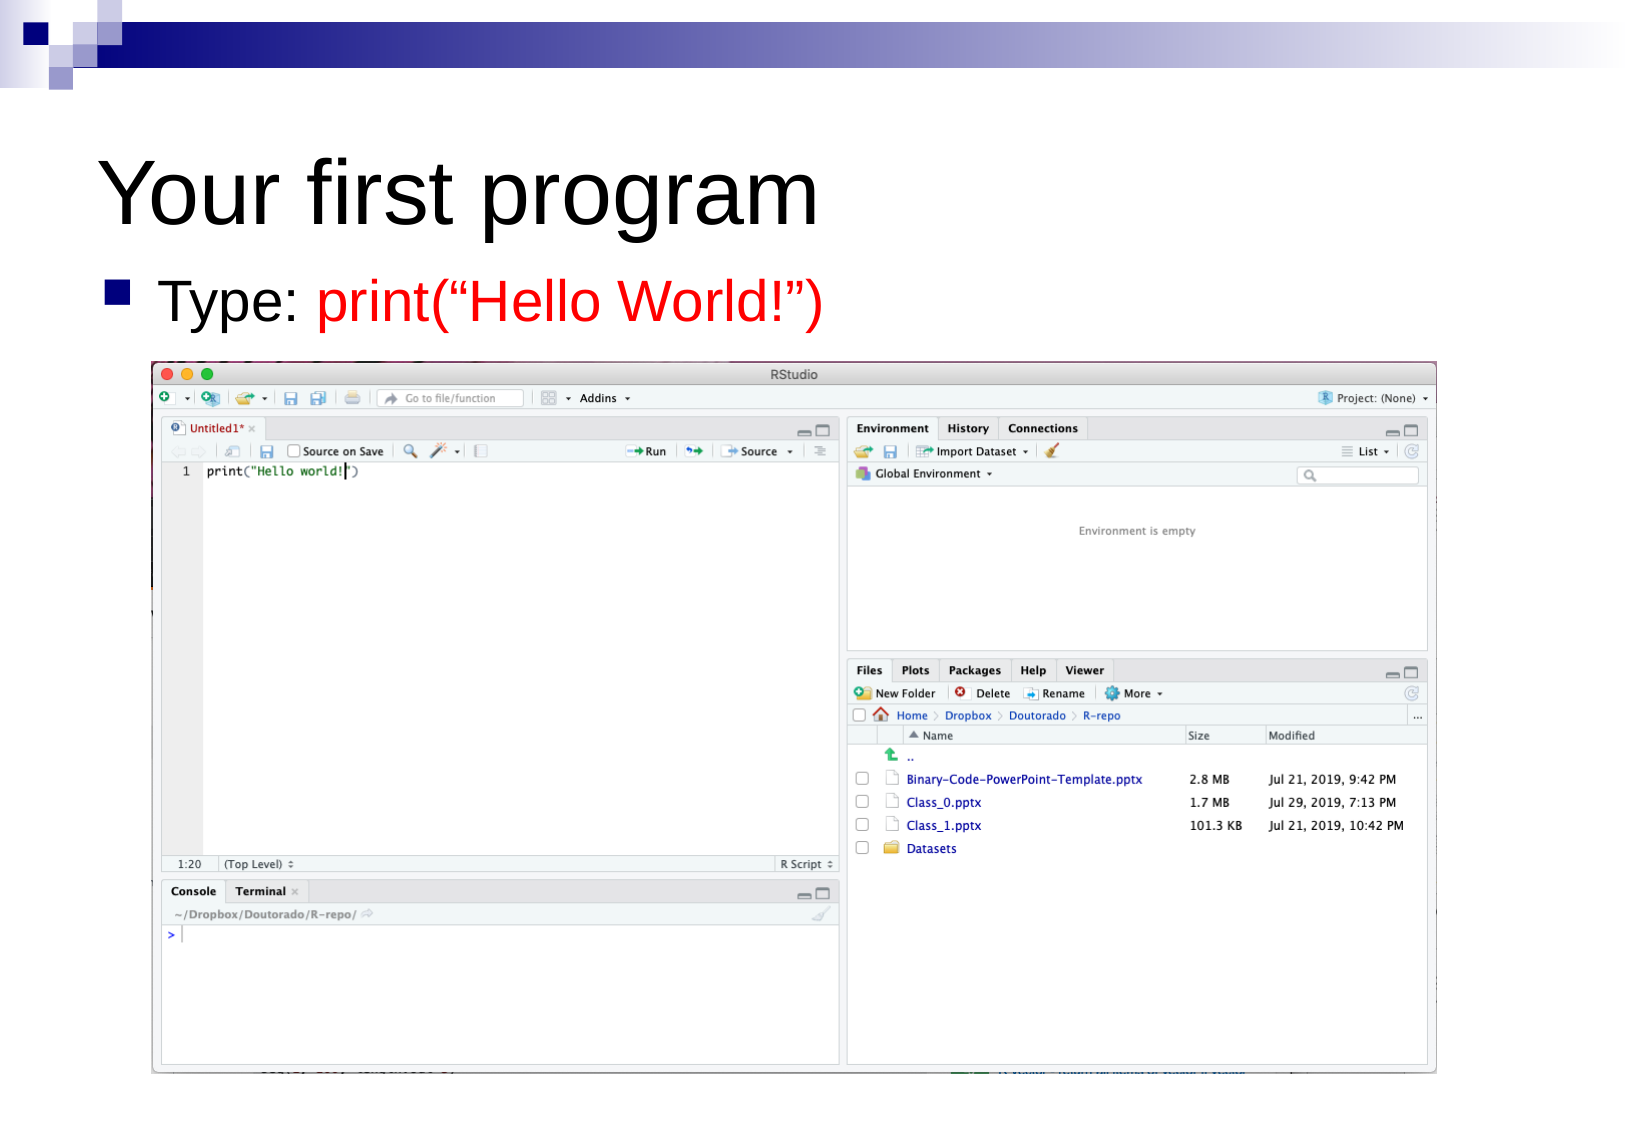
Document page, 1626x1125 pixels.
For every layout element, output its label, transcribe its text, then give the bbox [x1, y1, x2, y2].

list Type: print(“Hello World!”) [86, 255, 1549, 893]
picture [150, 361, 1438, 1074]
title Your first program [81, 75, 1544, 300]
